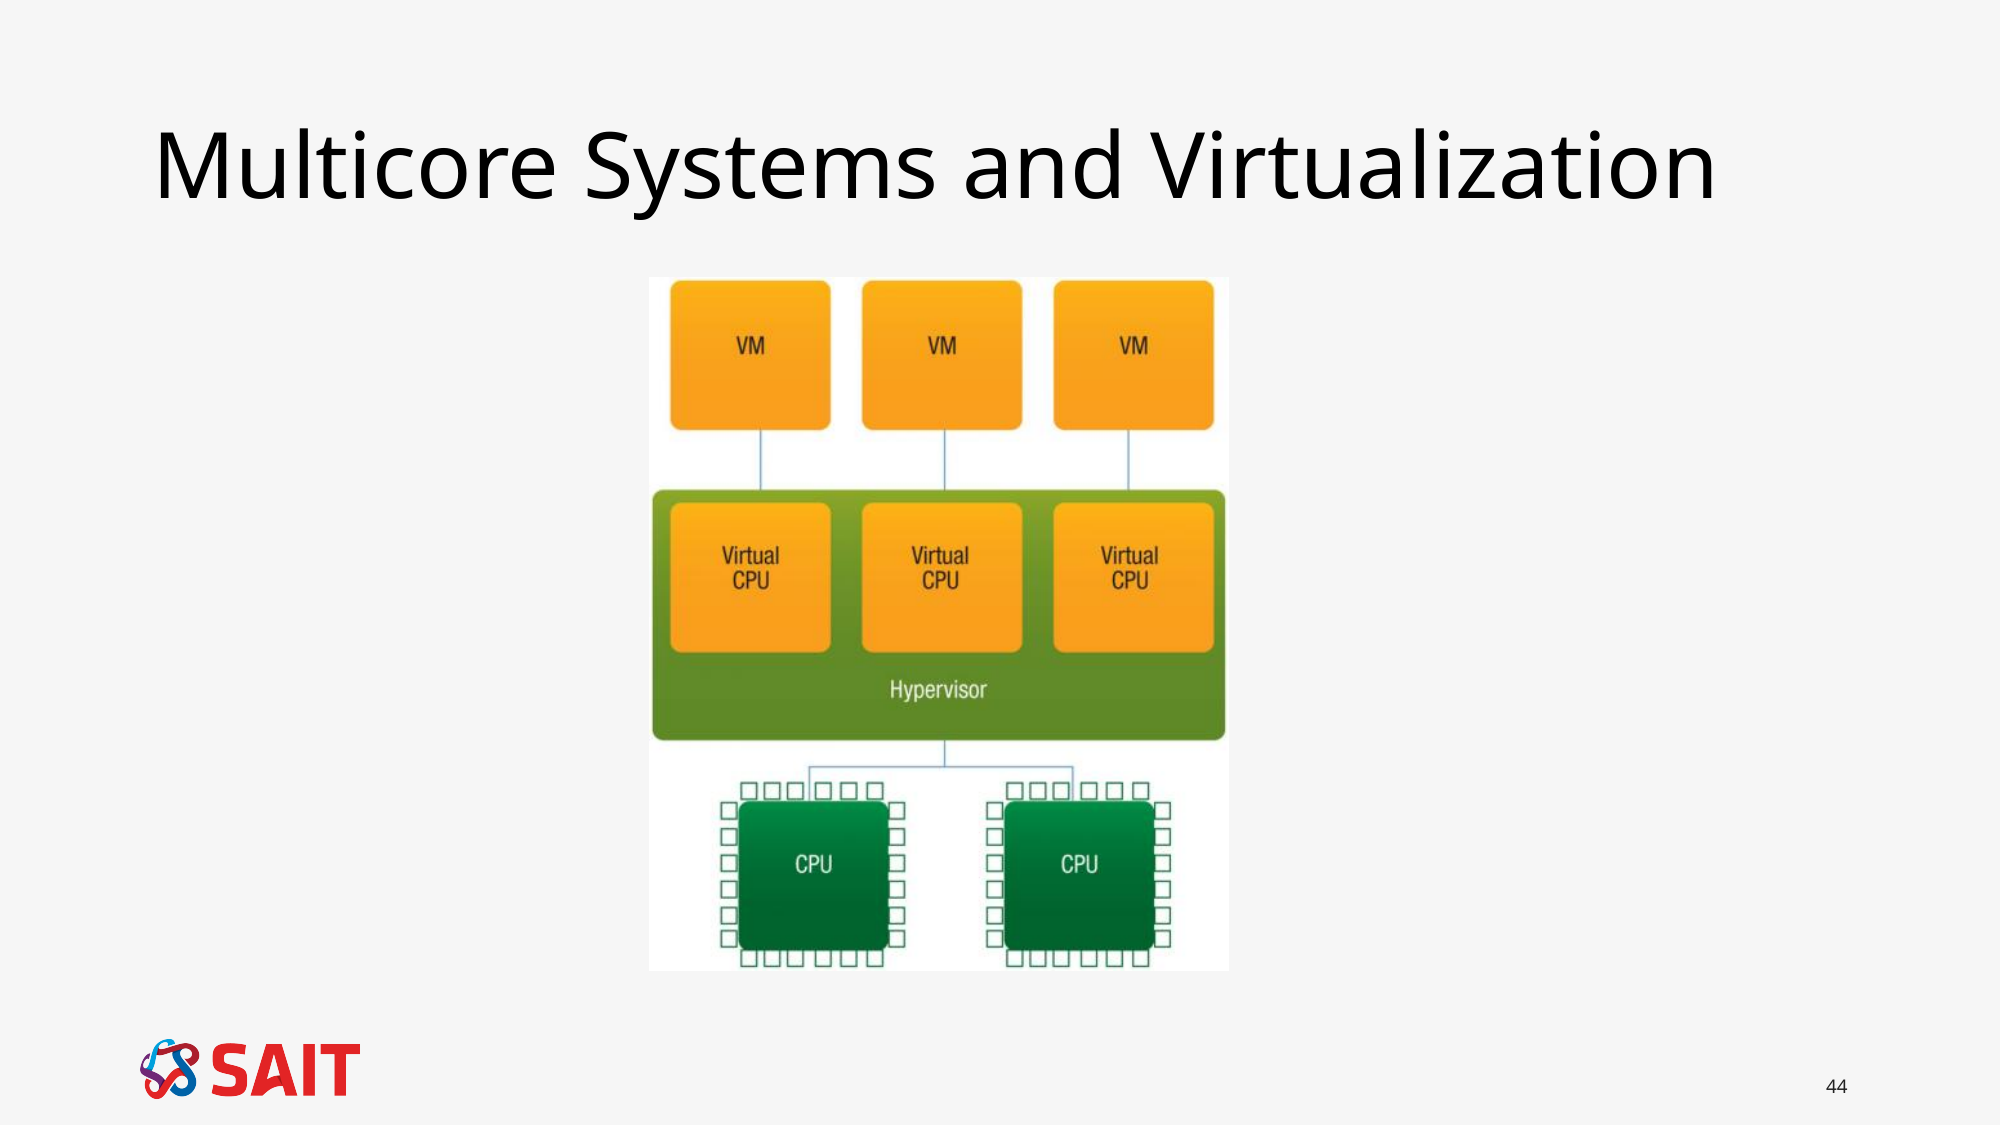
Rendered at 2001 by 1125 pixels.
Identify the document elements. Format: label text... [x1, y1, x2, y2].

picture [649, 277, 1229, 971]
title Multicore Systems and Virtualization [137, 59, 1863, 278]
picture [114, 1013, 386, 1125]
slide_number 44 [1718, 1048, 1863, 1109]
